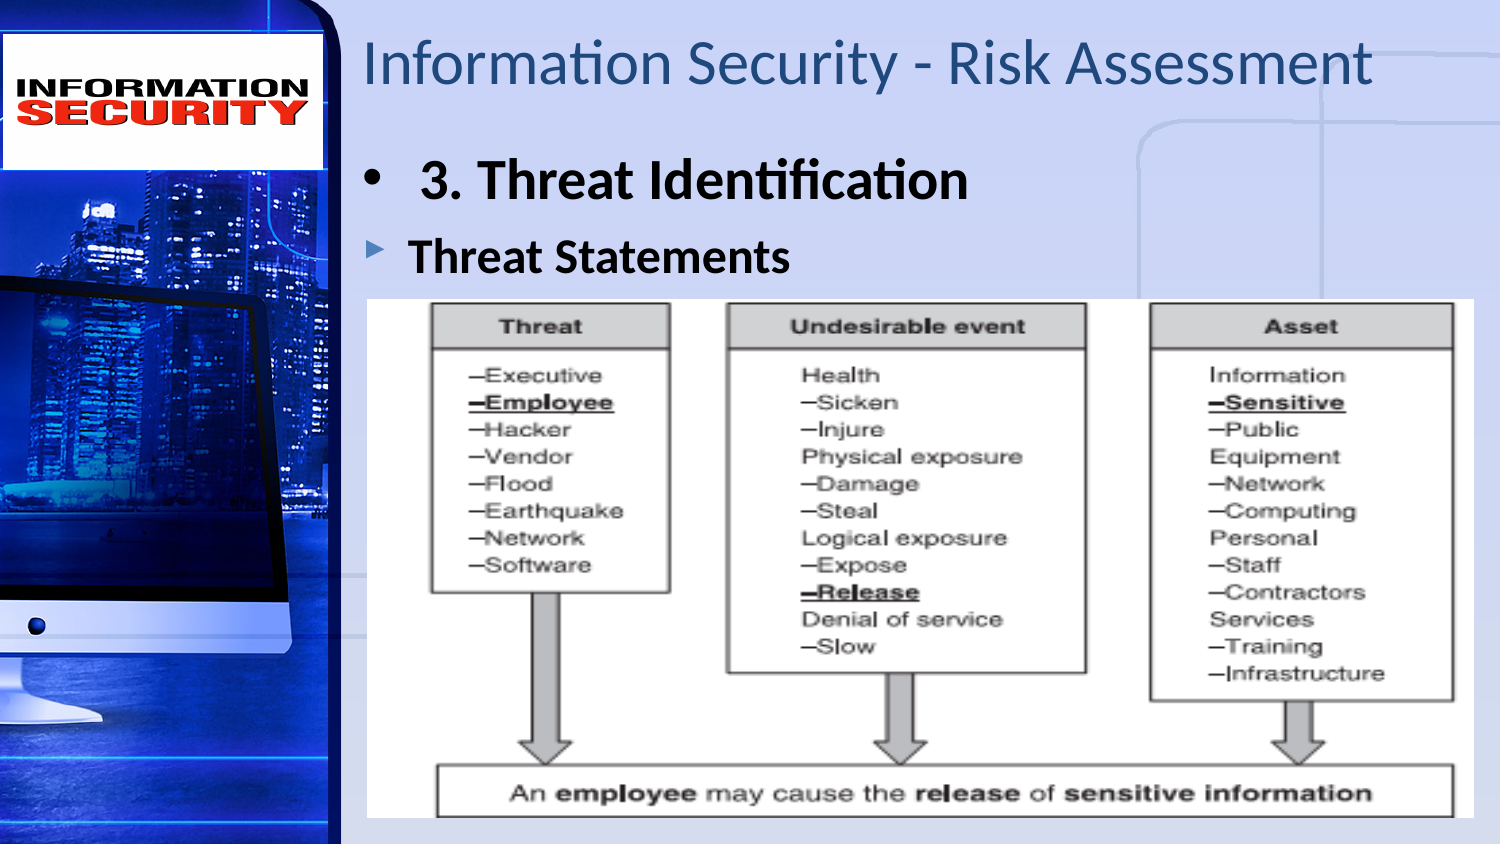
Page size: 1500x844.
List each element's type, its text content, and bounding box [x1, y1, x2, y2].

picture [0, 0, 1500, 844]
text_box 3. Threat Identification Threat Statements [347, 133, 1442, 785]
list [2, 34, 323, 170]
title Information Security - Risk Assessment [347, 11, 1427, 106]
